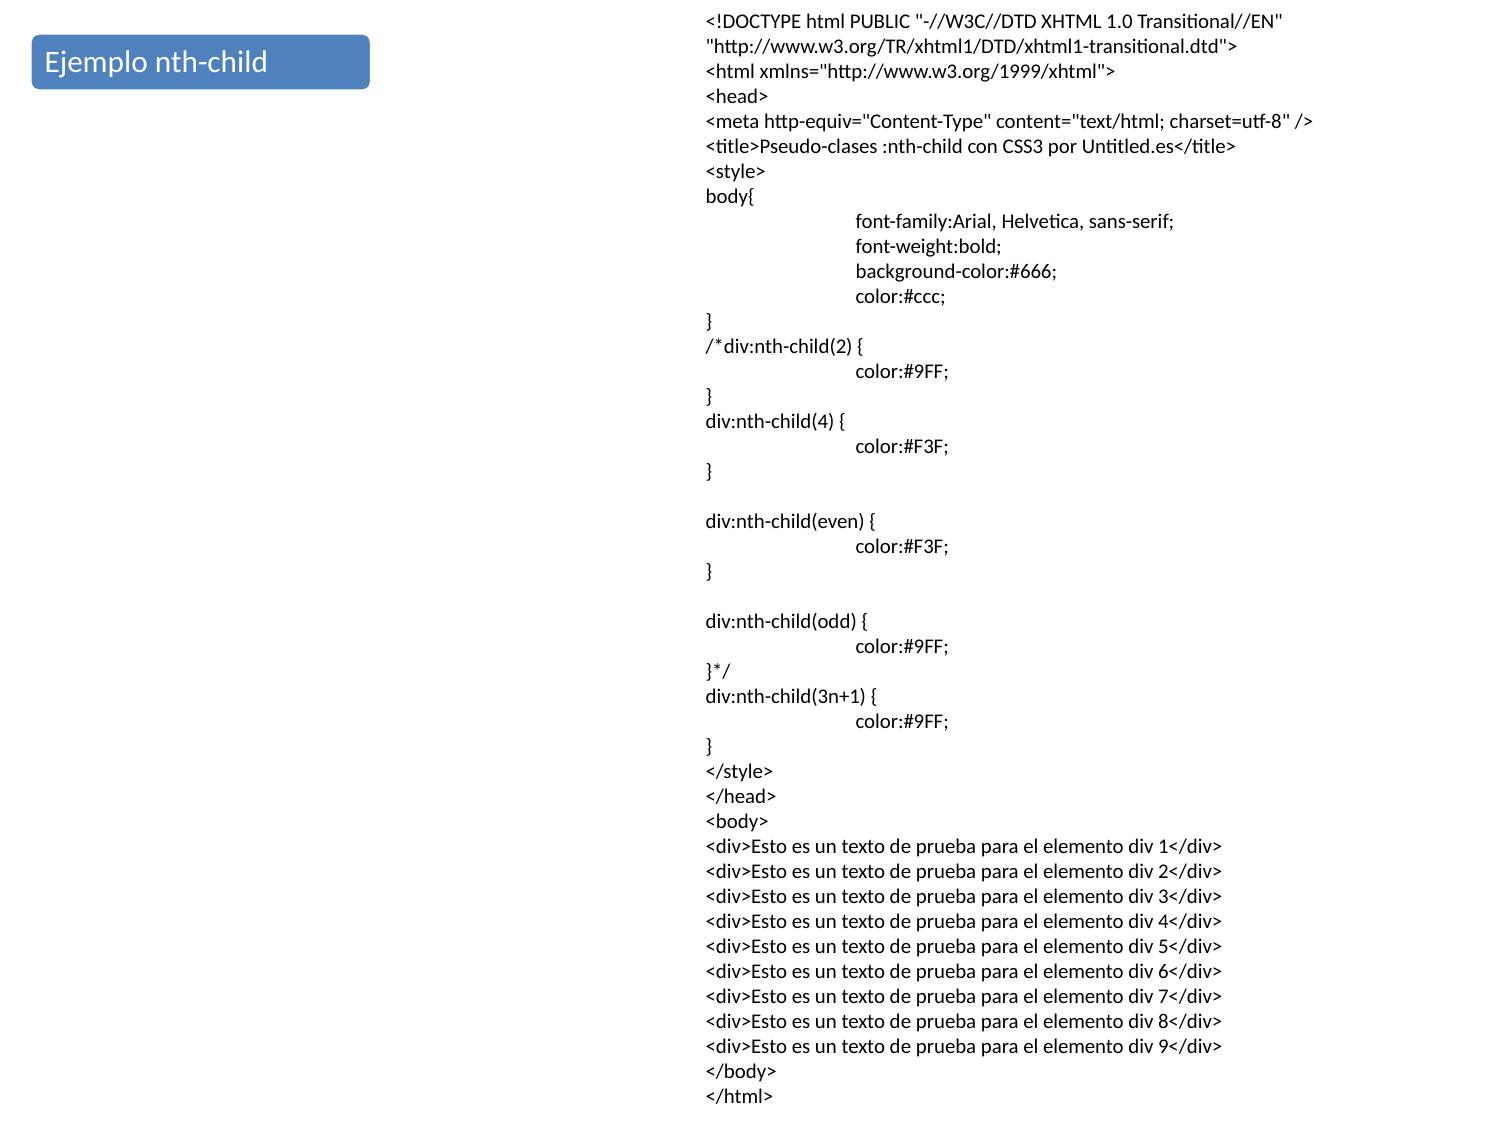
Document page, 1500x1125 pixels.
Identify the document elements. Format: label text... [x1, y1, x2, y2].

text_box <!DOCTYPE html PUBLIC "-//W3C//DTD XHTML 1.0 Transitional//EN" "http://www.w3.org/TR/xhtml1/DTD/xhtml1-transitional.dtd"> <html xmlns="http://www.w3.org/1999/xhtml"> <head> <meta http-equiv="Content-Type" content="text/html; charset=utf-8" /> <title>Pseudo-clases :nth-child con CSS3 por Untitled.es</title> <style> body{ font-family:Arial, Helvetica, sans-serif; font-weight:bold; background-color:#666; color:#ccc; } /*div:nth-child(2) { color:#9FF; } div:nth-child(4) { color:#F3F; } div:nth-child(even) { color:#F3F; } div:nth-child(odd) { color:#9FF; }*/ div:nth-child(3n+1) { color:#9FF; } </style> </head> <body> <div>Esto es un texto de prueba para el elemento div 1</div> <div>Esto es un texto de prueba para el elemento div 2</div> <div>Esto es un texto de prueba para el elemento div 3</div> <div>Esto es un texto de prueba para el elemento div 4</div> <div>Esto es un texto de prueba para el elemento div 5</div> <div>Esto es un texto de prueba para el elemento div 6</div> <div>Esto es un texto de prueba para el elemento div 7</div> <div>Esto es un texto de prueba para el elemento div 8</div> <div>Esto es un texto de prueba para el elemento div 9</div> </body> </html> [690, 0, 1441, 1115]
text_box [29, 30, 373, 92]
